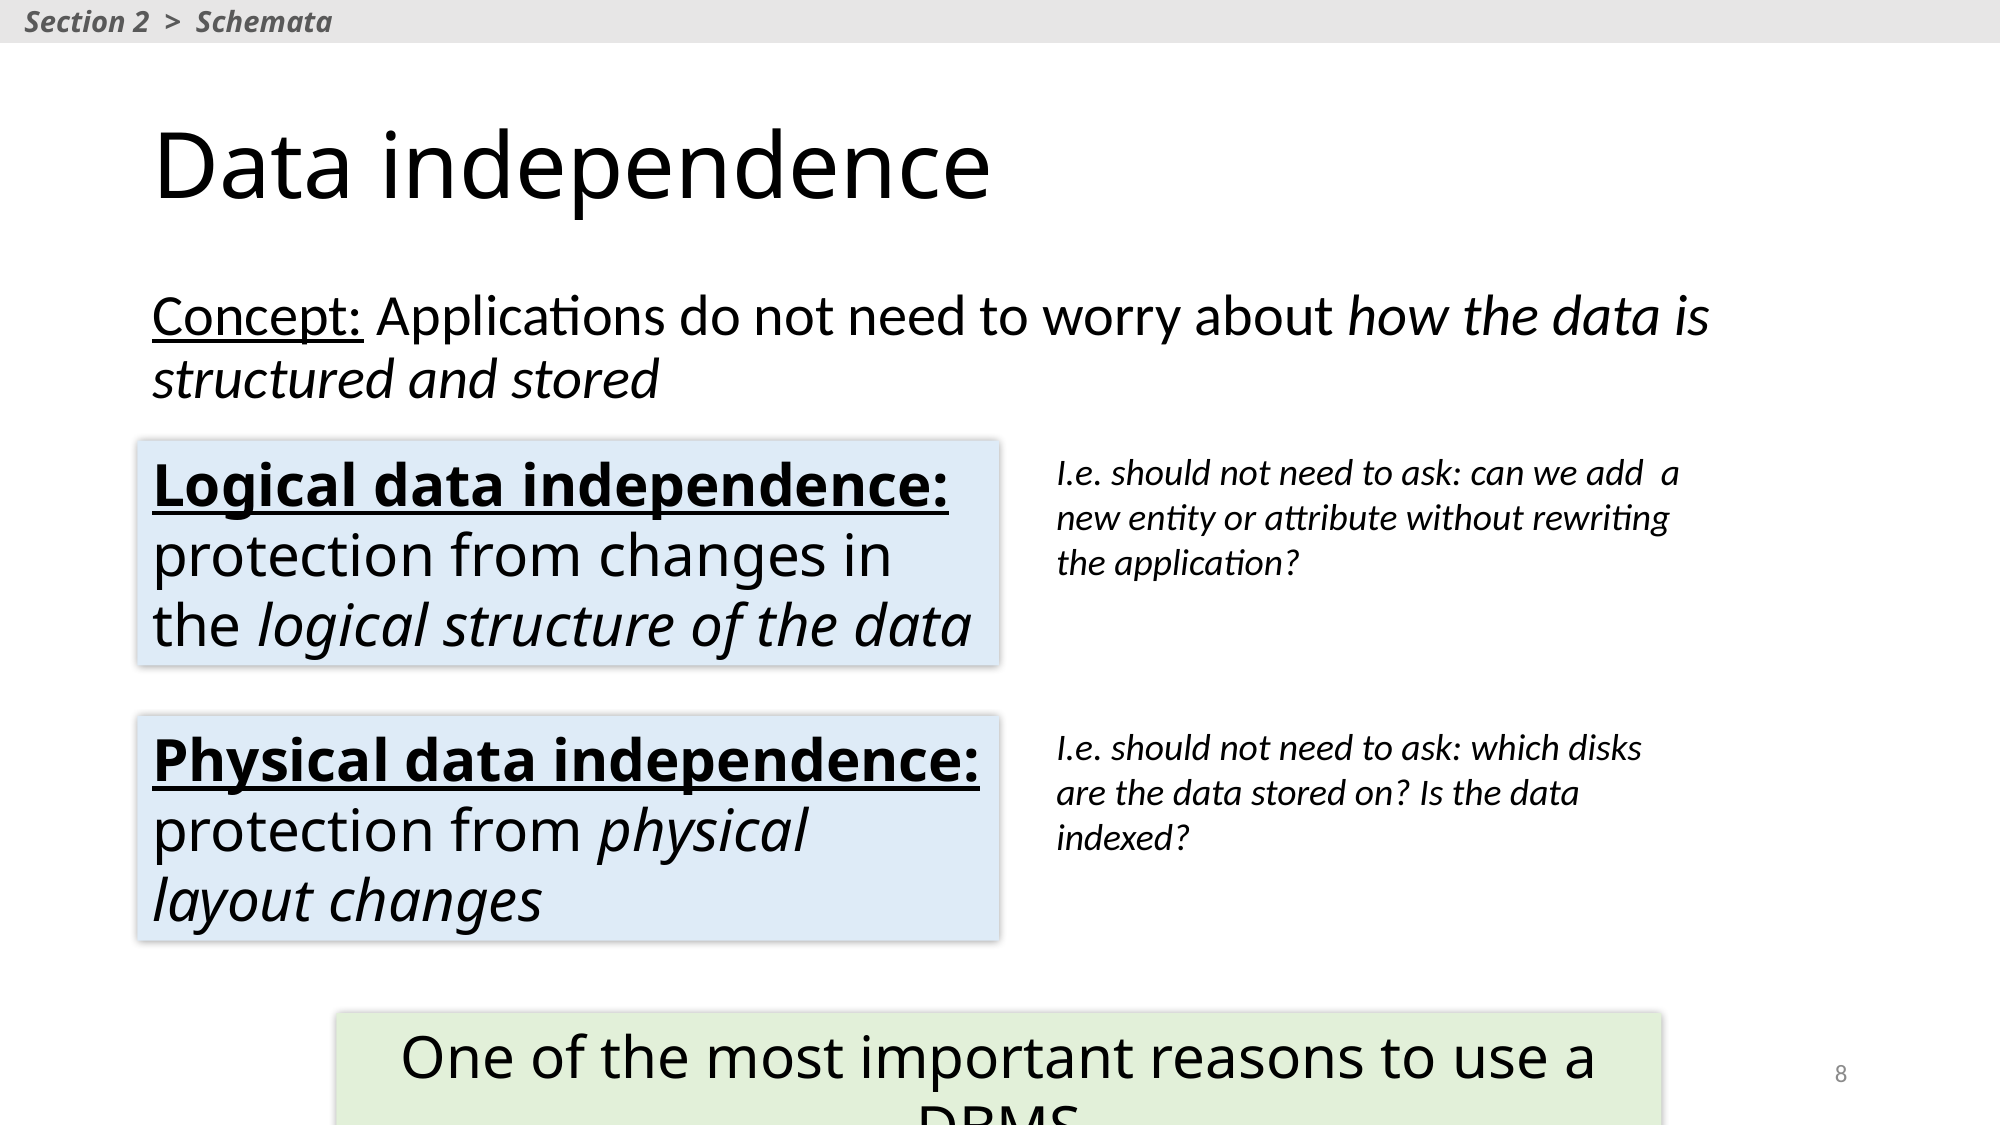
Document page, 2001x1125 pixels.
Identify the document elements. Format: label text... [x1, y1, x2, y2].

text_box Logical data independence: protection from changes in the logical structure of the data [137, 440, 999, 666]
text_box I.e. should not need to ask: can we add a new entity or attribute without rewriting the application? [1041, 440, 1709, 591]
text_box I.e. should not need to ask: which disks are the data stored on? Is the data indexed? [1041, 715, 1682, 866]
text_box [0, 0, 2000, 47]
title Data independence [137, 59, 1863, 277]
text_box Physical data independence: protection from physical layout changes [137, 715, 999, 941]
list Concept: Applications do not need to worry about how the data is structured and stored [137, 277, 1863, 992]
text_box One of the most important reasons to use a DBMS [336, 1013, 1662, 1125]
slide_number 8 [1412, 1042, 1863, 1103]
